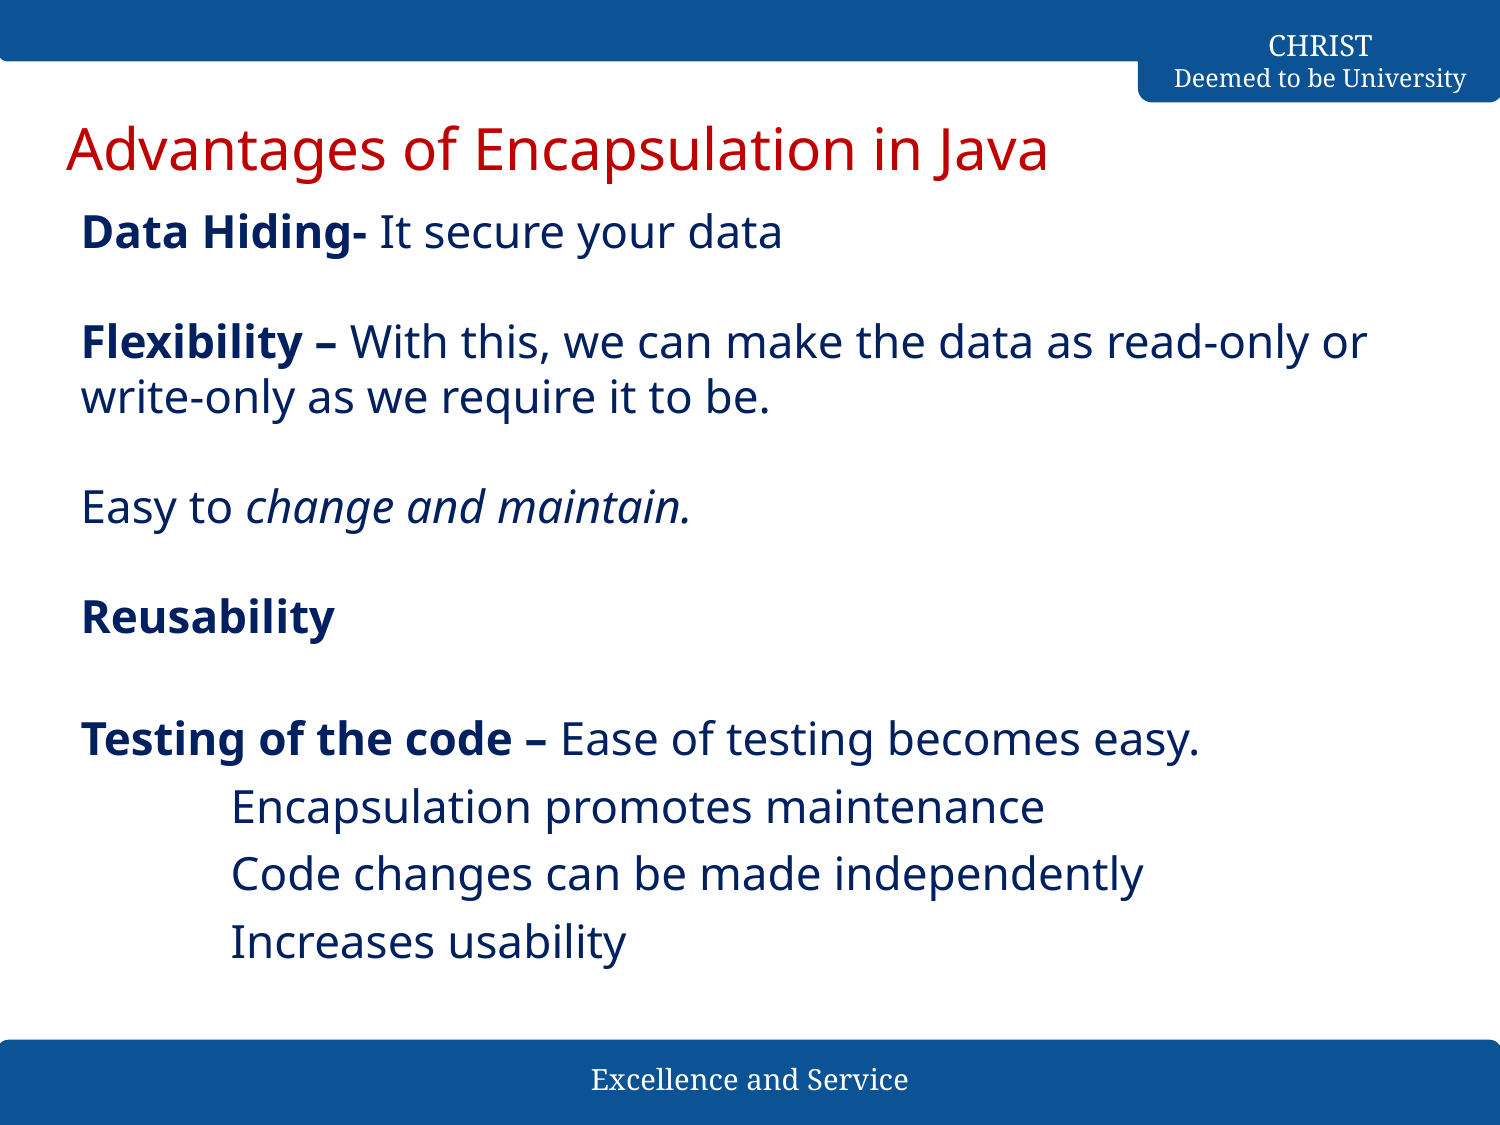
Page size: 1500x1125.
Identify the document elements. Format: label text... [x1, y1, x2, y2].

list Data Hiding- It secure your data Flexibility – With this, we can make the data as read-only or write-only as we require it to be. Easy to change and maintain. Reusability Testing of the code – Ease of testing becomes easy. Encapsulation promotes maintenance Code changes can be made independently Increases usability [51, 187, 1449, 935]
title Advantages of Encapsulation in Java [51, 97, 1449, 187]
